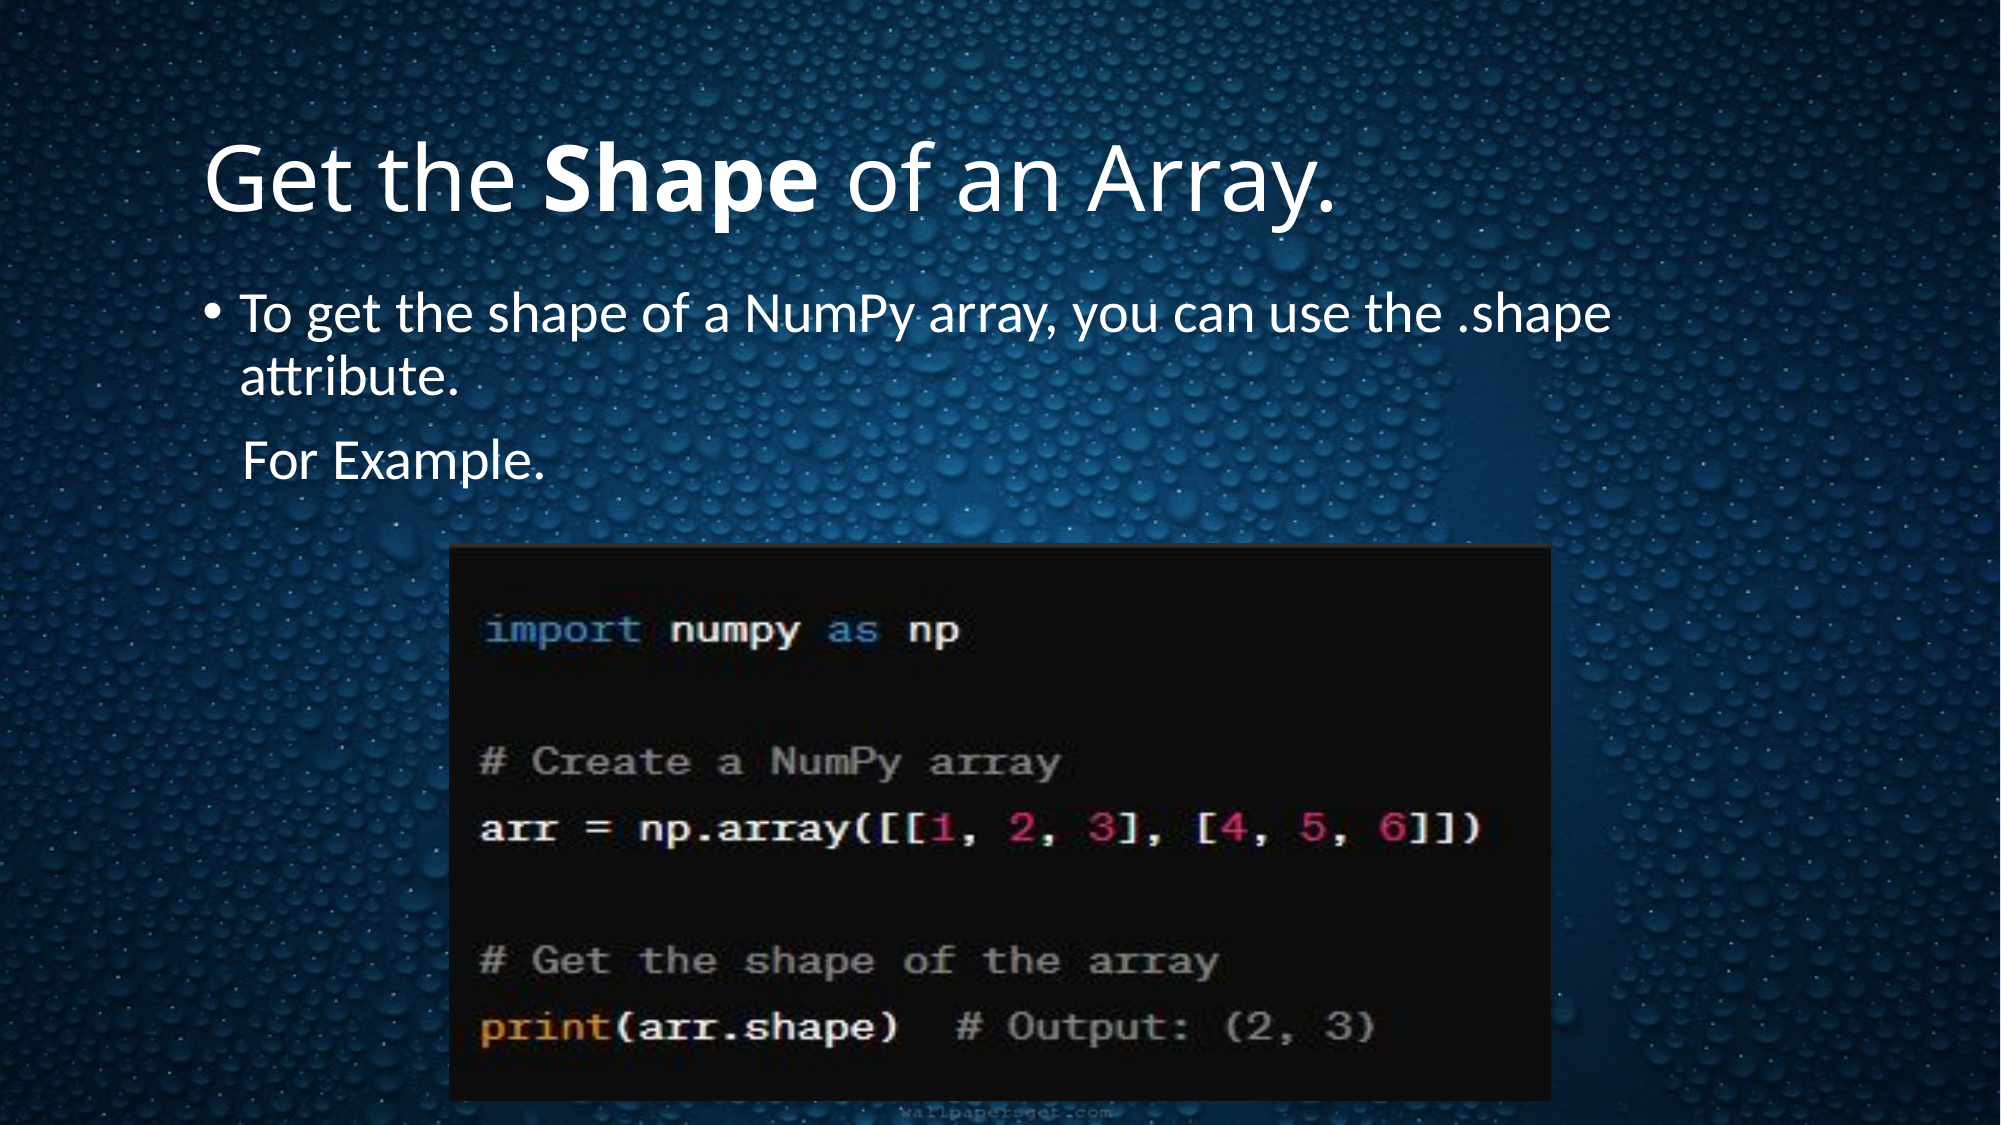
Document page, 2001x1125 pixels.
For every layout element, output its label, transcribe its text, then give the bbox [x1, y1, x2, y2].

title Get the Shape of an Array. [187, 101, 1813, 274]
picture [0, 0, 2001, 1125]
list To get the shape of a NumPy array, you can use the .shape attribute. For Example. [187, 274, 1813, 950]
